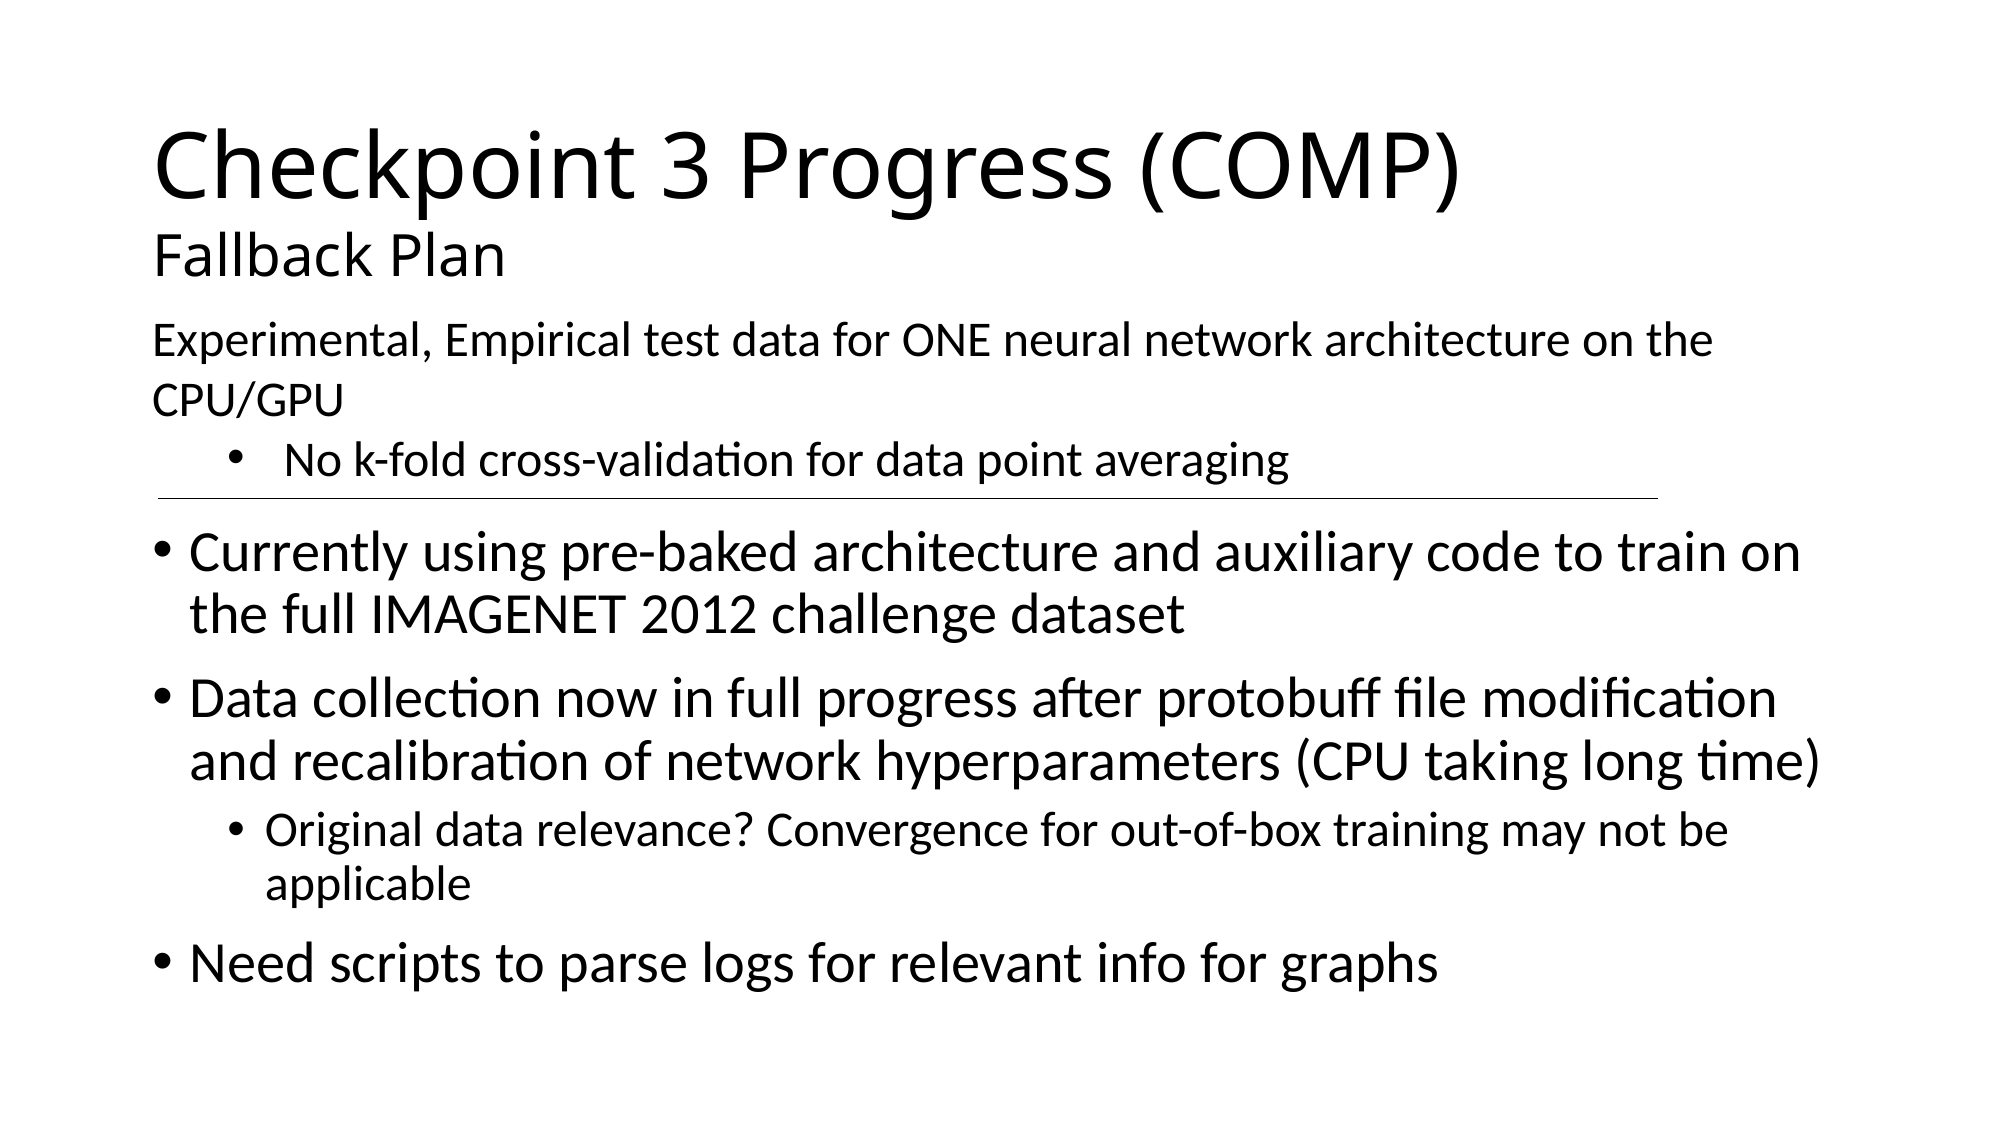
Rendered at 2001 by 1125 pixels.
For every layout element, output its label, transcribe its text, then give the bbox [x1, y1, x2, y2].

text_box Fallback Plan [137, 215, 1863, 300]
text_box Experimental, Empirical test data for ONE neural network architecture on the CPU/GPU No k-fold cross-validation for data point averaging [137, 300, 1863, 495]
title Checkpoint 3 Progress (COMP) [137, 59, 1863, 215]
list Currently using pre-baked architecture and auxiliary code to train on the full IMAGENET 2012 challenge dataset Data collection now in full progress after protobuff file modification and recalibration of network hyperparameters (CPU taking long time) Original data relevance? Convergence for out-of-box training may not be applicable Need scripts to parse logs for relevant info for graphs [137, 513, 1863, 1069]
